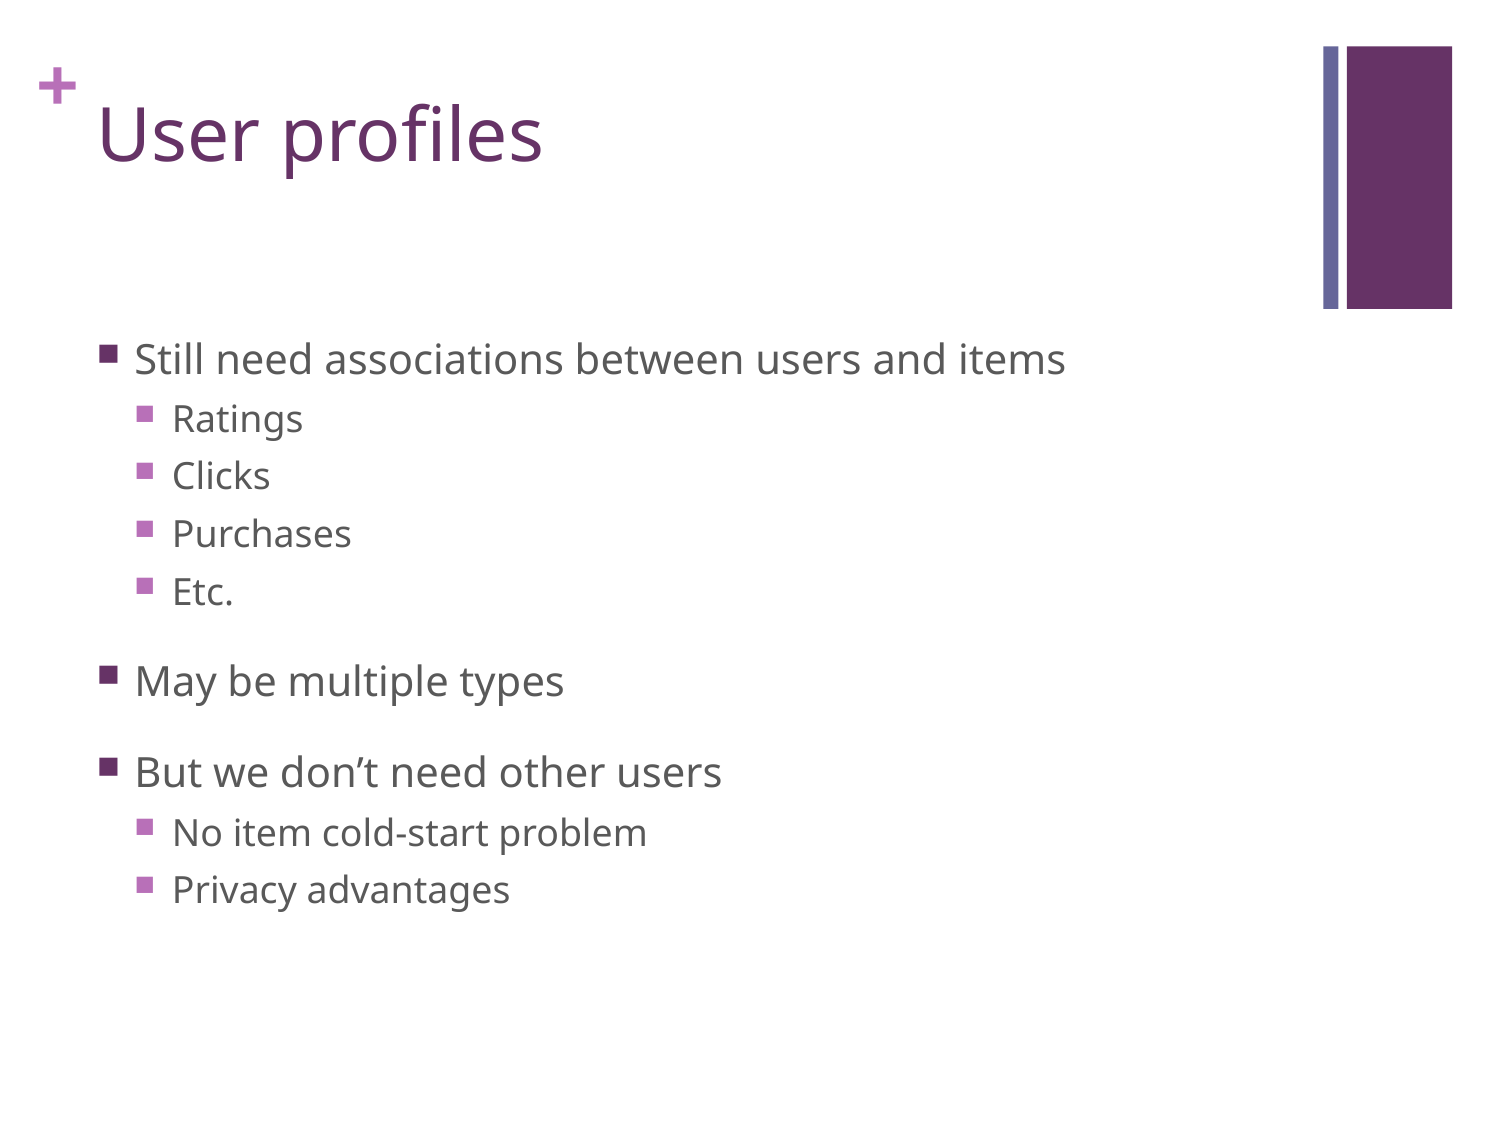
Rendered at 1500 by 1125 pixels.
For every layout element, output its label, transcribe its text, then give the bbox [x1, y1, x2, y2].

list Still need associations between users and items Ratings Clicks Purchases Etc. May be multiple types But we don’t need other users No item cold-start problem Privacy advantages [81, 324, 1322, 1005]
title User profiles [81, 79, 1322, 263]
